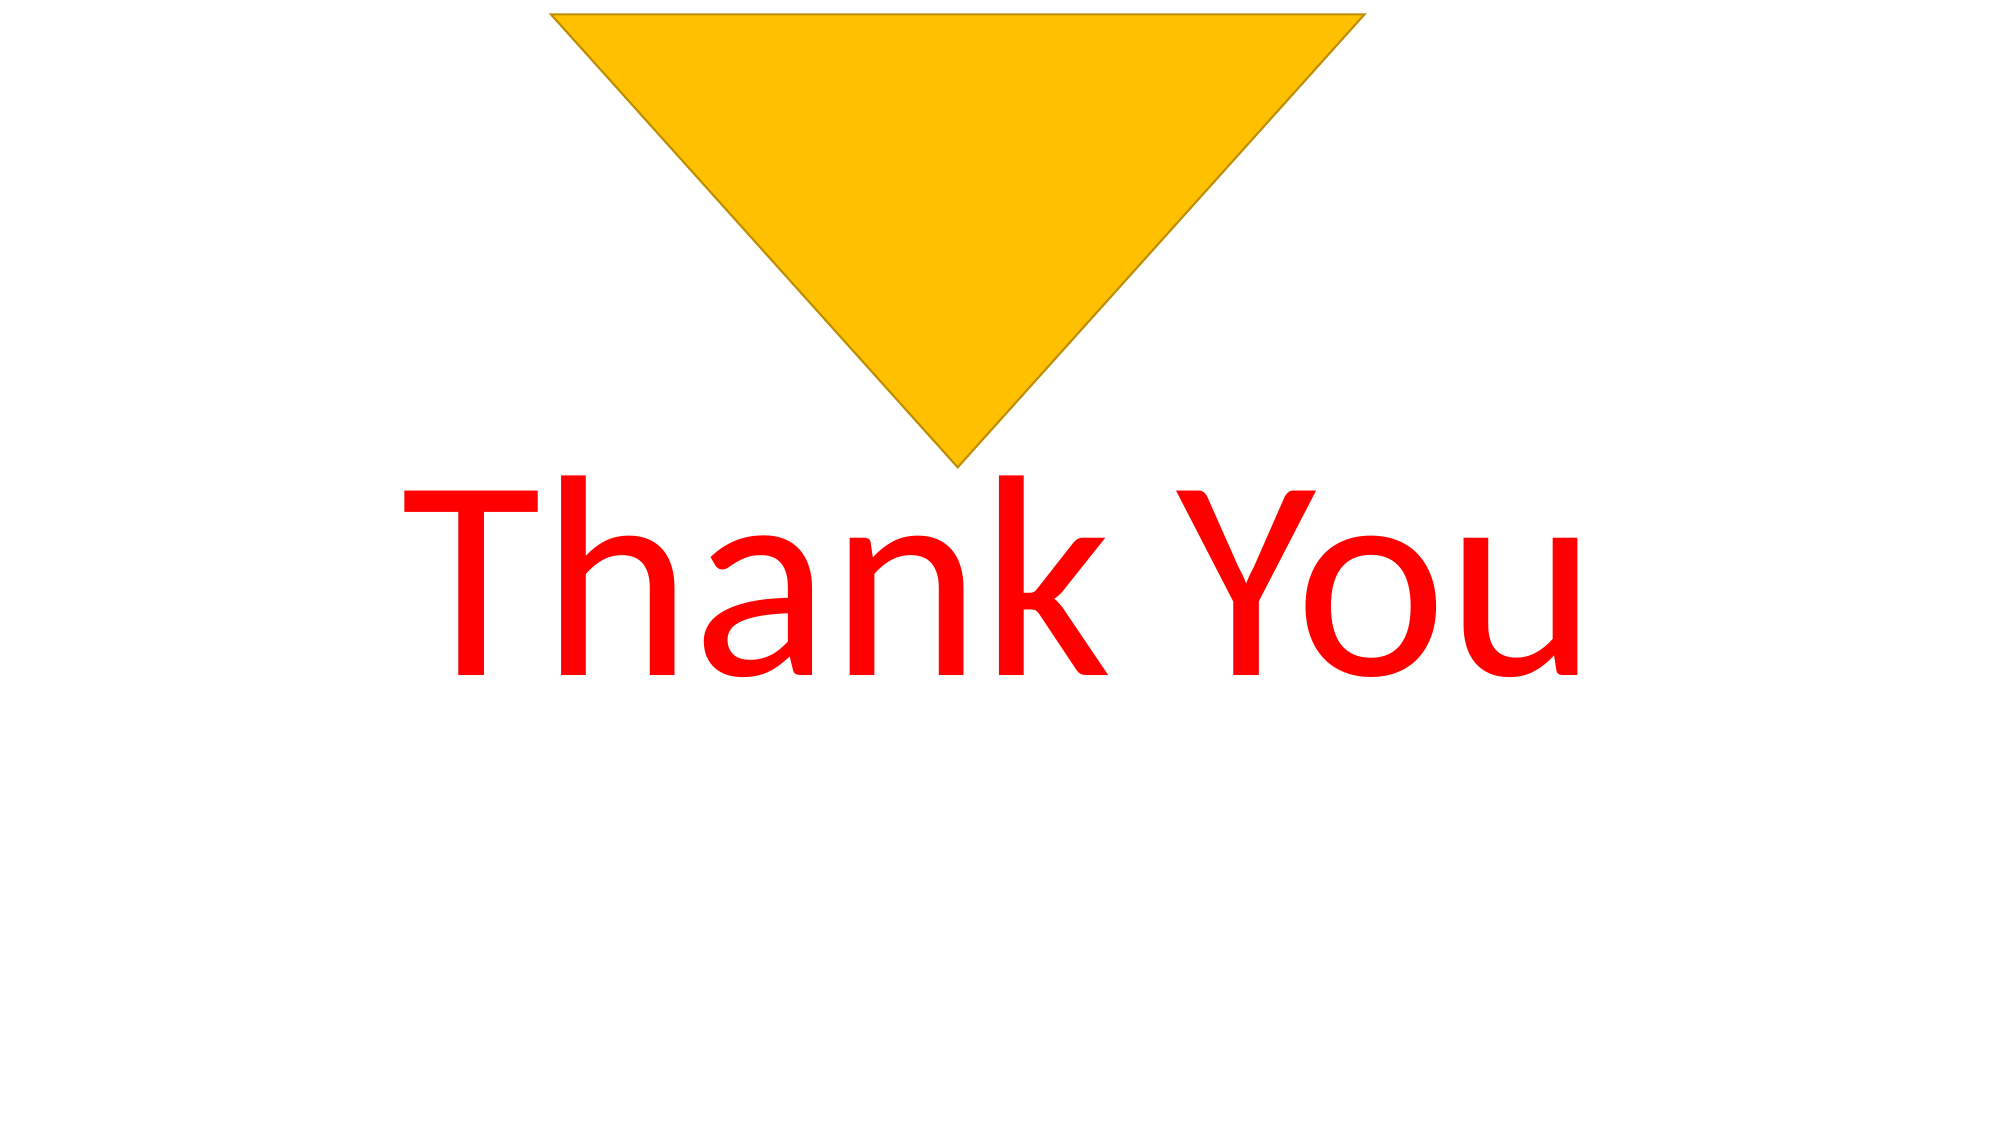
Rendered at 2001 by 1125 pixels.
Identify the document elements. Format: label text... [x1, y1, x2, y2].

text_box [548, 13, 1367, 469]
text_box Thank You [386, 380, 1614, 741]
